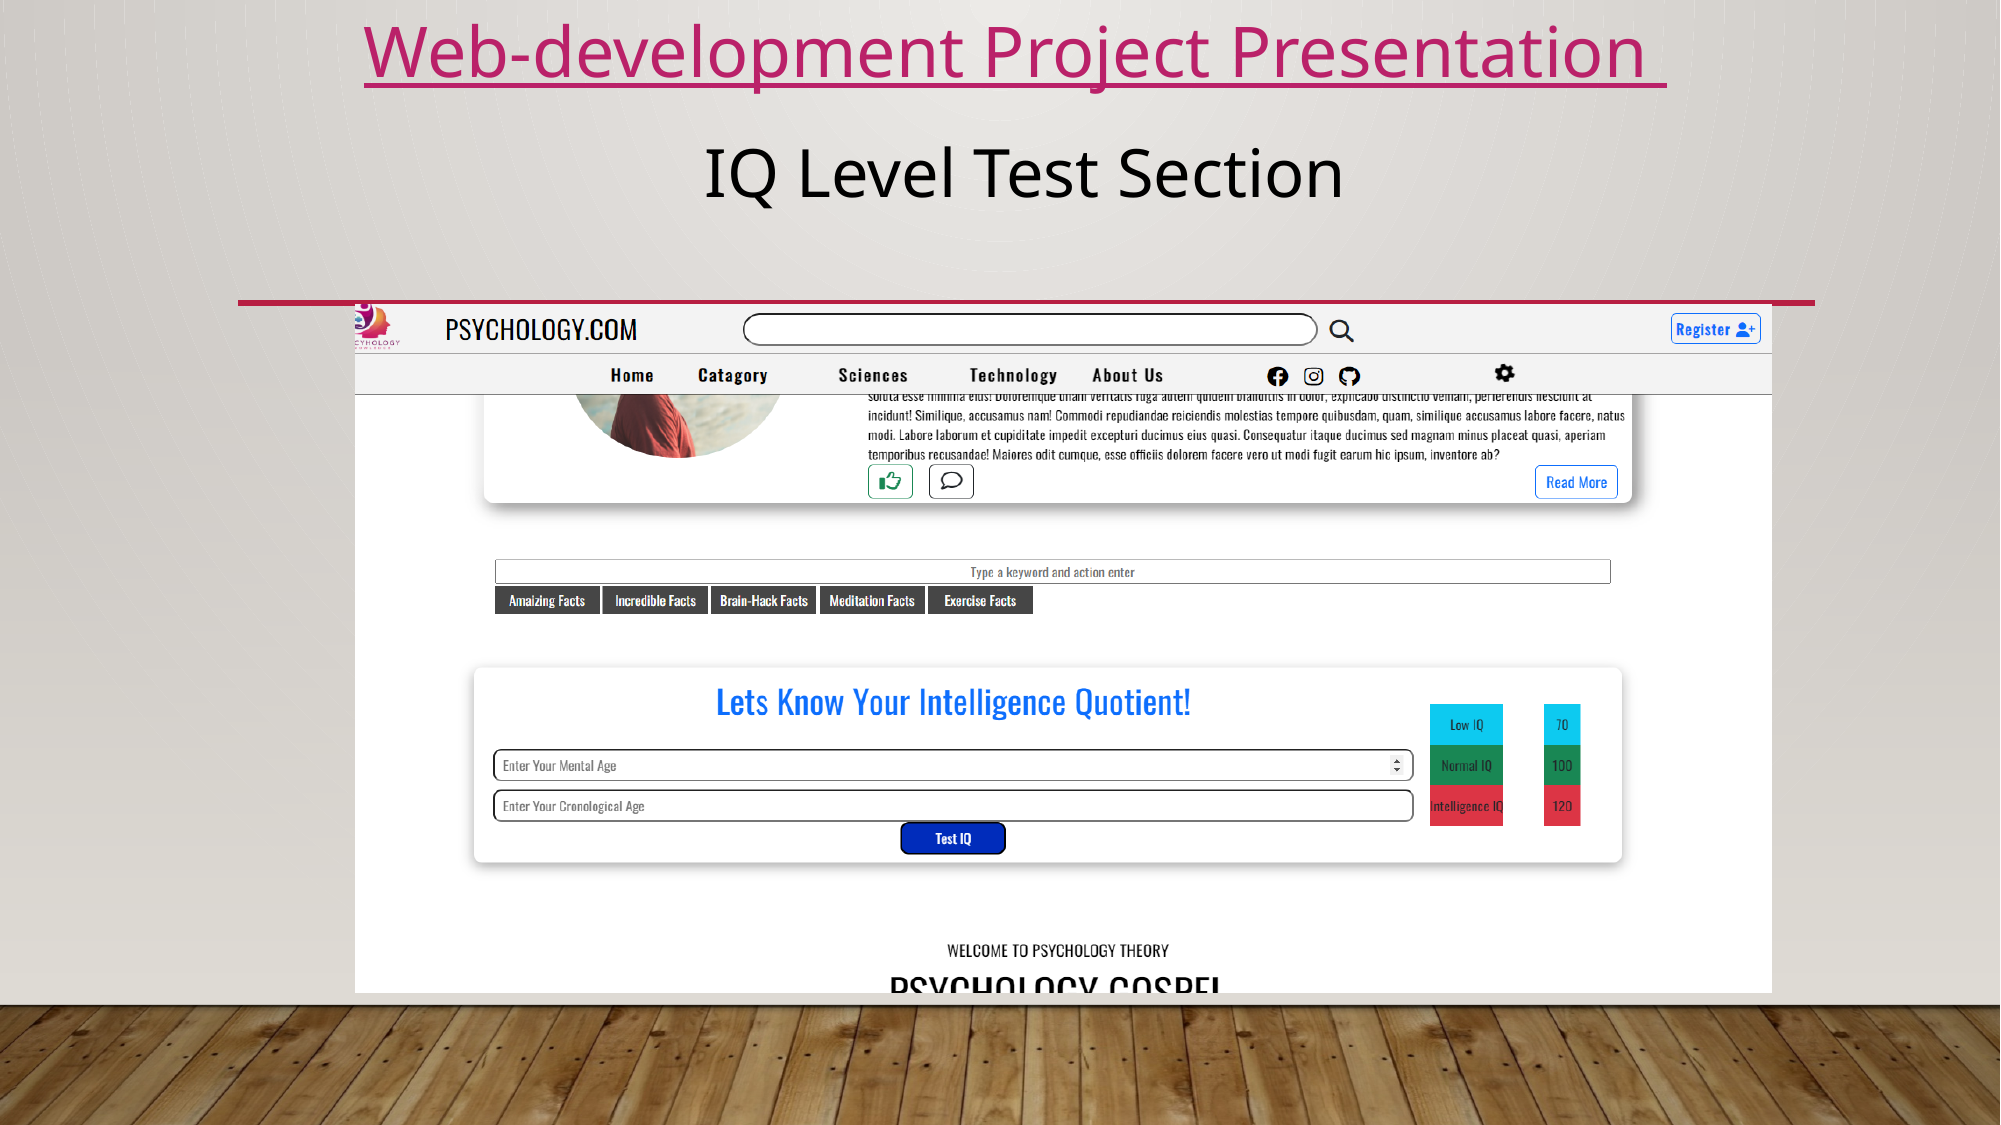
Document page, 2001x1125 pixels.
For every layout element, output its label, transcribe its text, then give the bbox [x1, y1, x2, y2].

title IQ Level Test Section [238, 131, 1814, 305]
picture [0, 1005, 2000, 1125]
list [354, 303, 1772, 994]
text_box Web-development Project Presentation [184, 0, 1847, 100]
